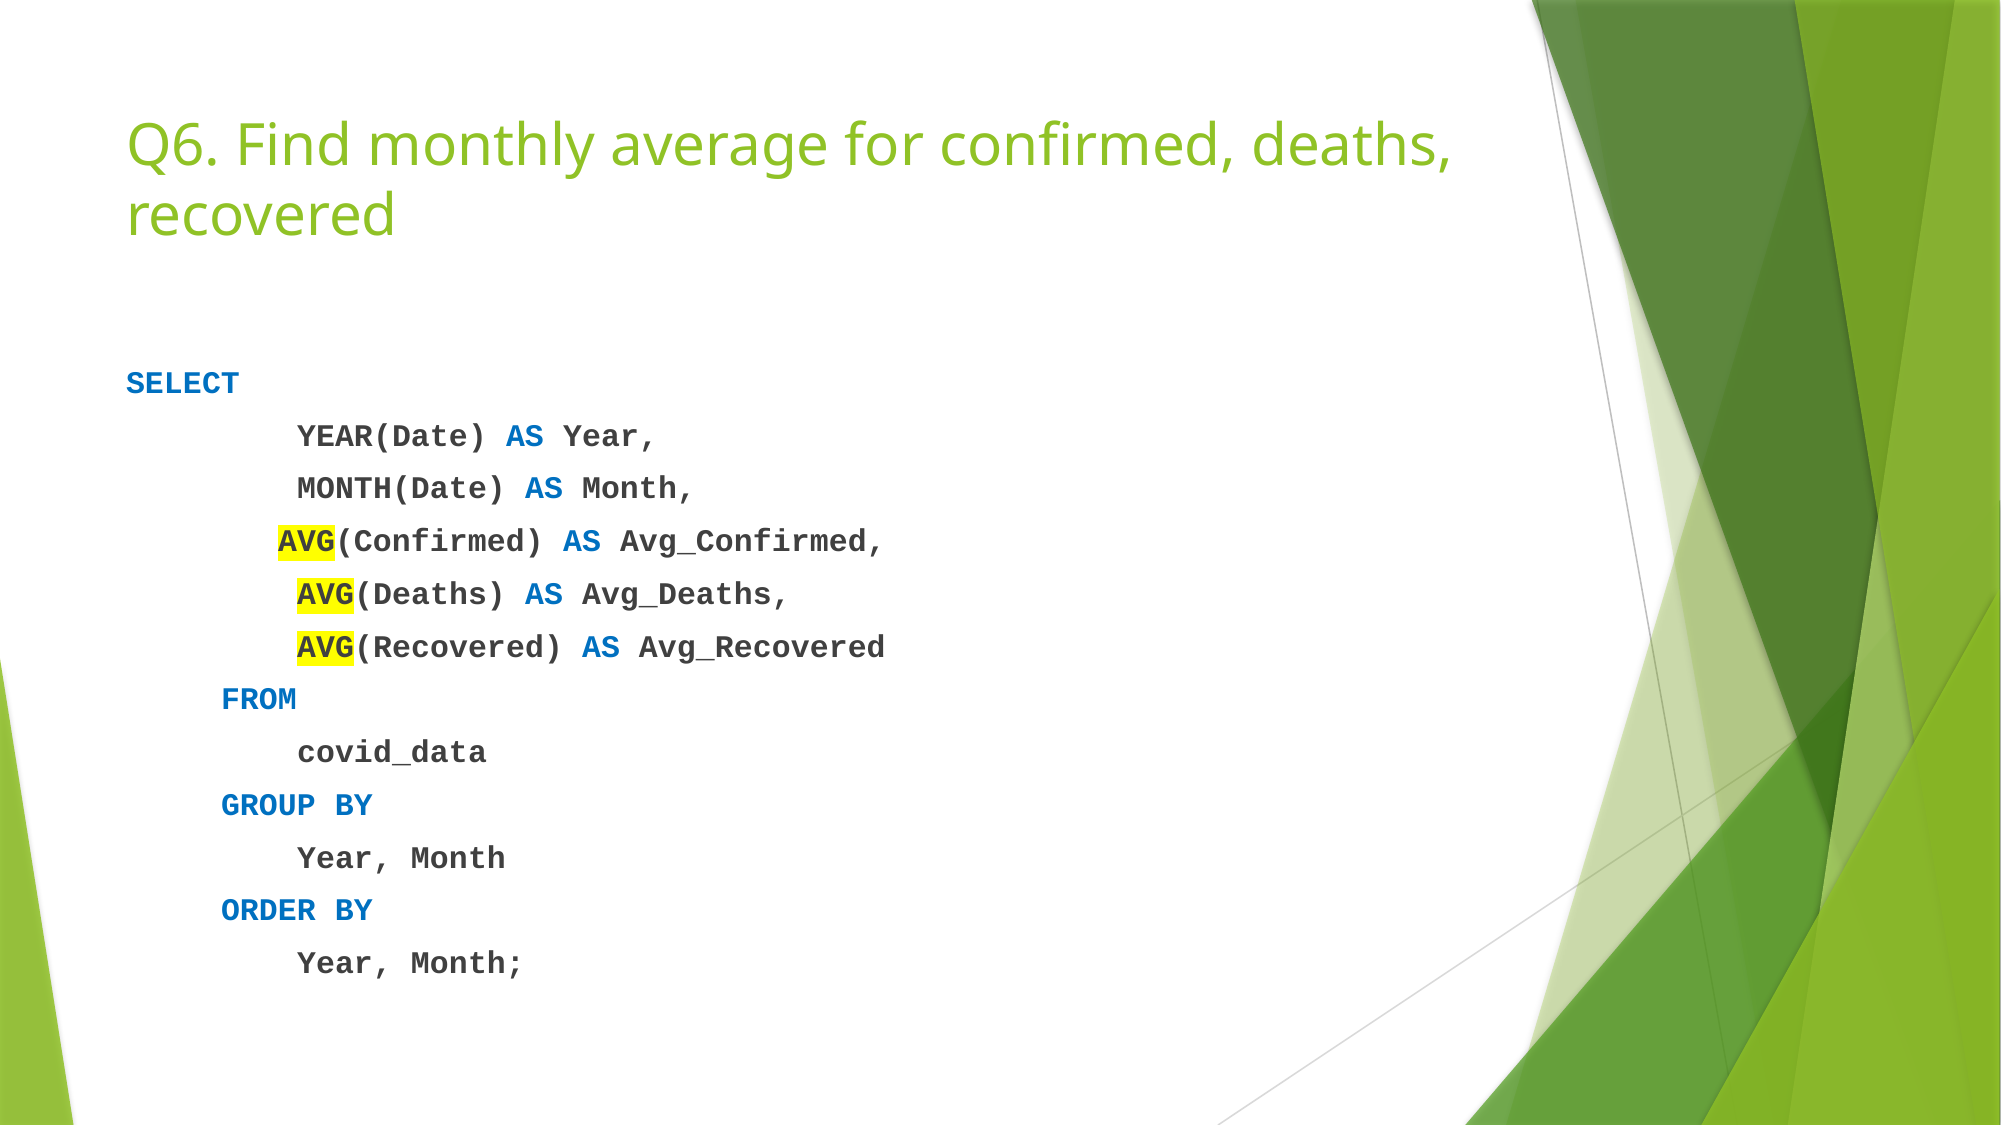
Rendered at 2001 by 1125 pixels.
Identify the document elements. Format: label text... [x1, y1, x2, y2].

title Q6. Find monthly average for confirmed, deaths, recovered [111, 99, 1522, 317]
list SELECT YEAR(Date) AS Year, MONTH(Date) AS Month, AVG(Confirmed) AS Avg_Confirmed, AVG(Deaths) AS Avg_Deaths, AVG(Recovered) AS Avg_Recovered FROM covid_data GROUP BY Year, Month ORDER BY Year, Month; [111, 354, 1522, 992]
